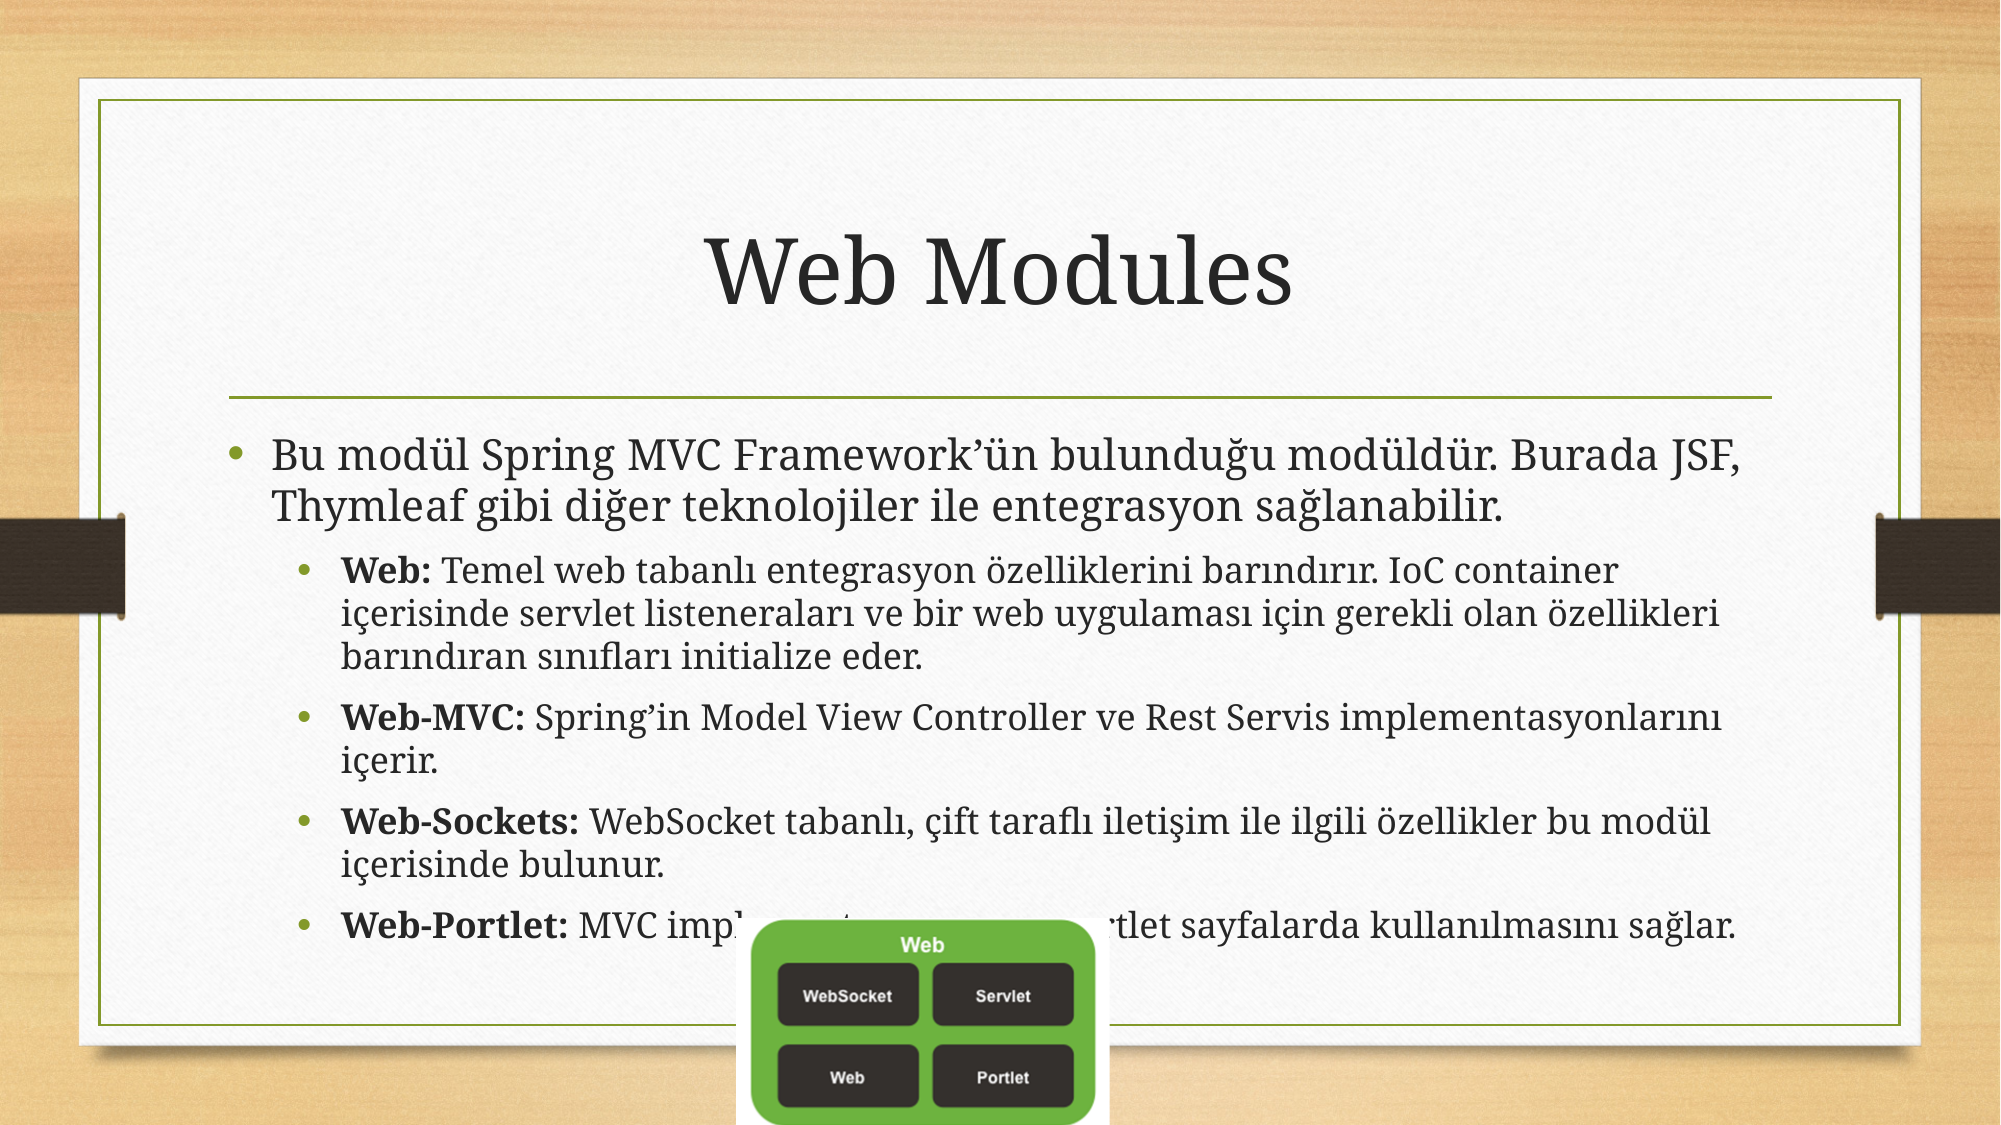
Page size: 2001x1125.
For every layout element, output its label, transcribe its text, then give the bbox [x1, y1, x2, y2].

title Web Modules [212, 161, 1788, 375]
list Bu modül Spring MVC Framework’ün bulunduğu modüldür. Burada JSF, Thymleaf gibi diğer teknolojiler ile entegrasyon sağlanabilir. Web: Temel web tabanlı entegrasyon özelliklerini barındırır. IoC container içerisinde servlet listeneraları ve bir web uygulaması için gerekli olan özellikleri barındıran sınıfları initialize eder. Web-MVC: Spring’in Model View Controller ve Rest Servis implementasyonlarını içerir. Web-Sockets: WebSocket tabanlı, çift taraflı iletişim ile ilgili özellikler bu modül içerisinde bulunur. Web-Portlet: MVC implementasyonunun portlet sayfalarda kullanılmasını sağlar. [212, 419, 1788, 964]
picture [0, 0, 2001, 1125]
